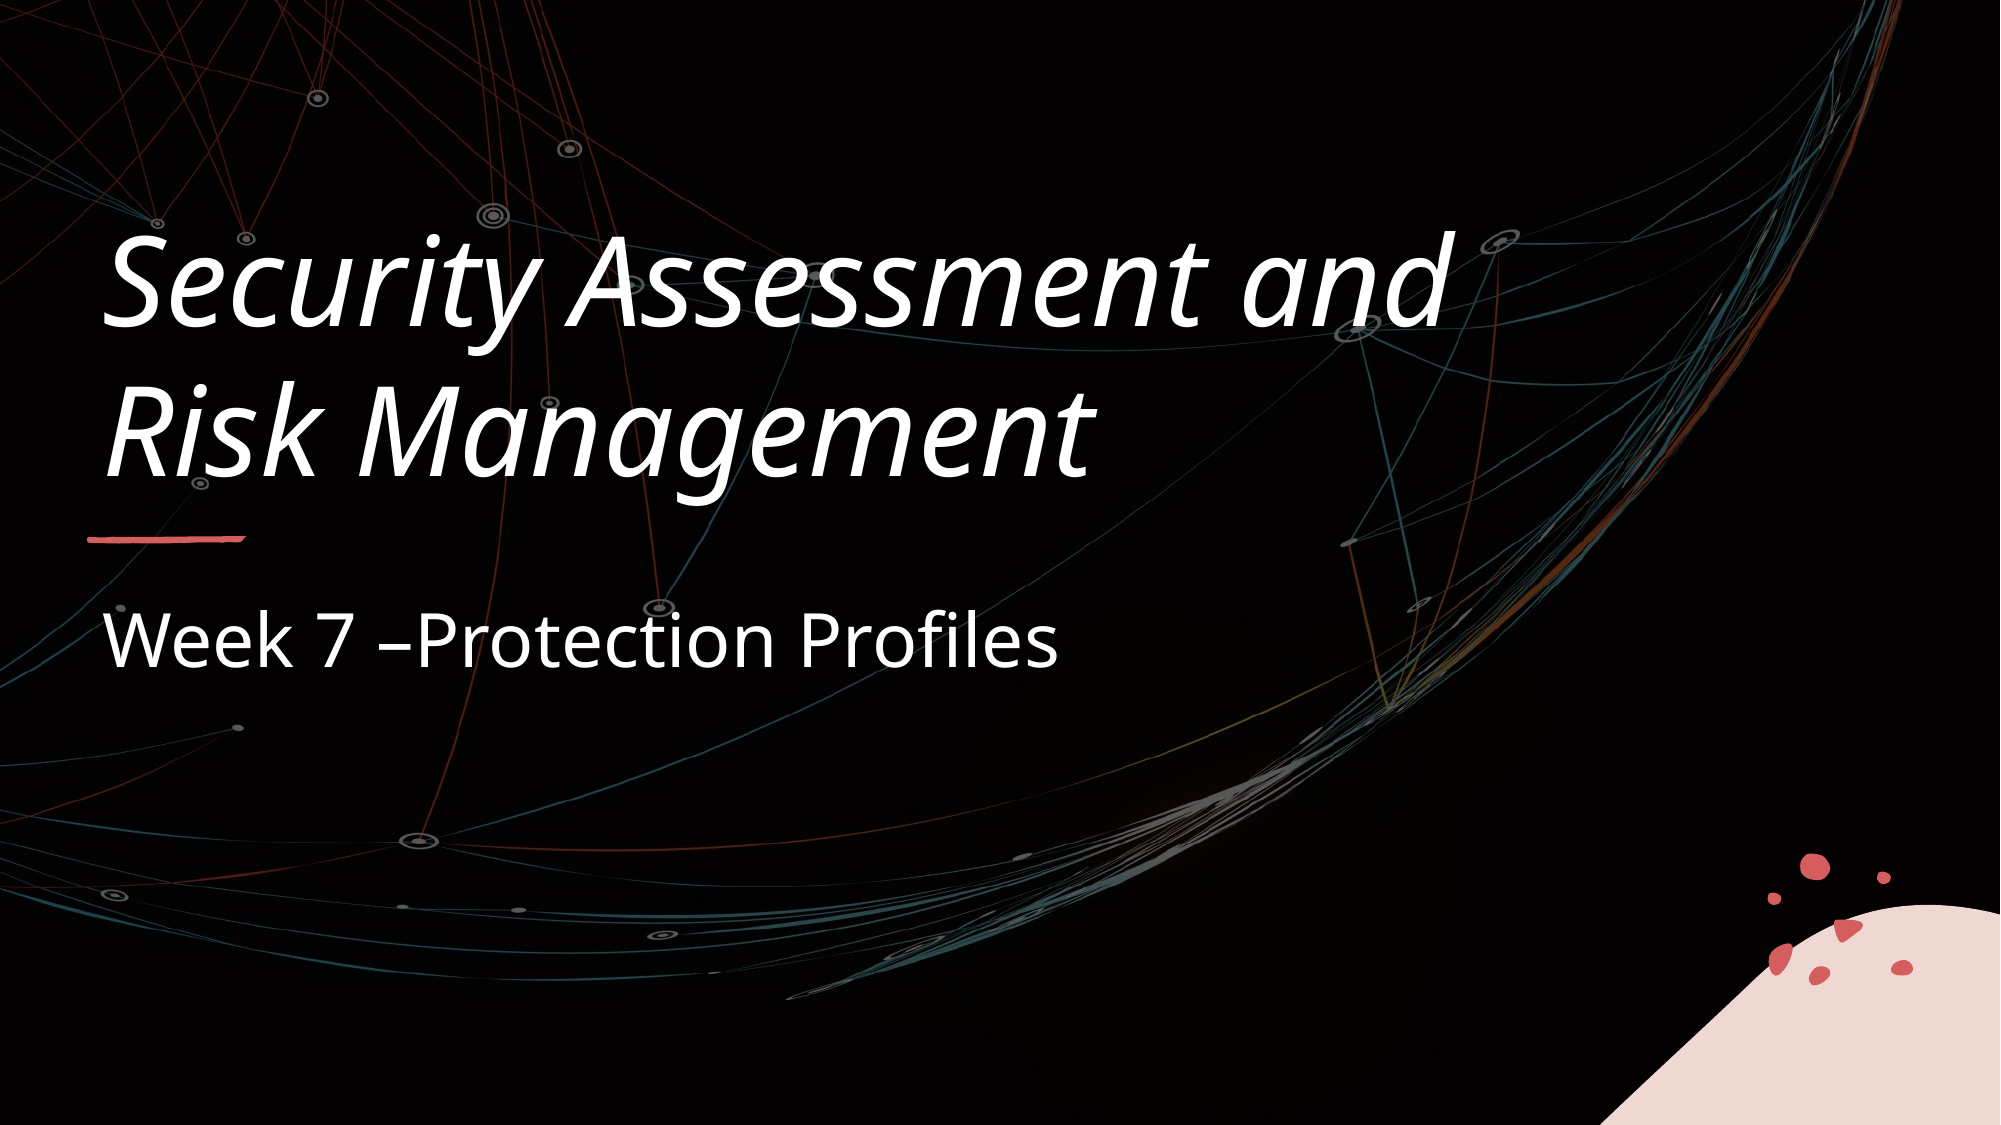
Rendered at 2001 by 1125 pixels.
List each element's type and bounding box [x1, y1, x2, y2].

text_box [1767, 853, 1914, 986]
picture [0, 0, 2000, 1125]
text_box [86, 536, 247, 544]
